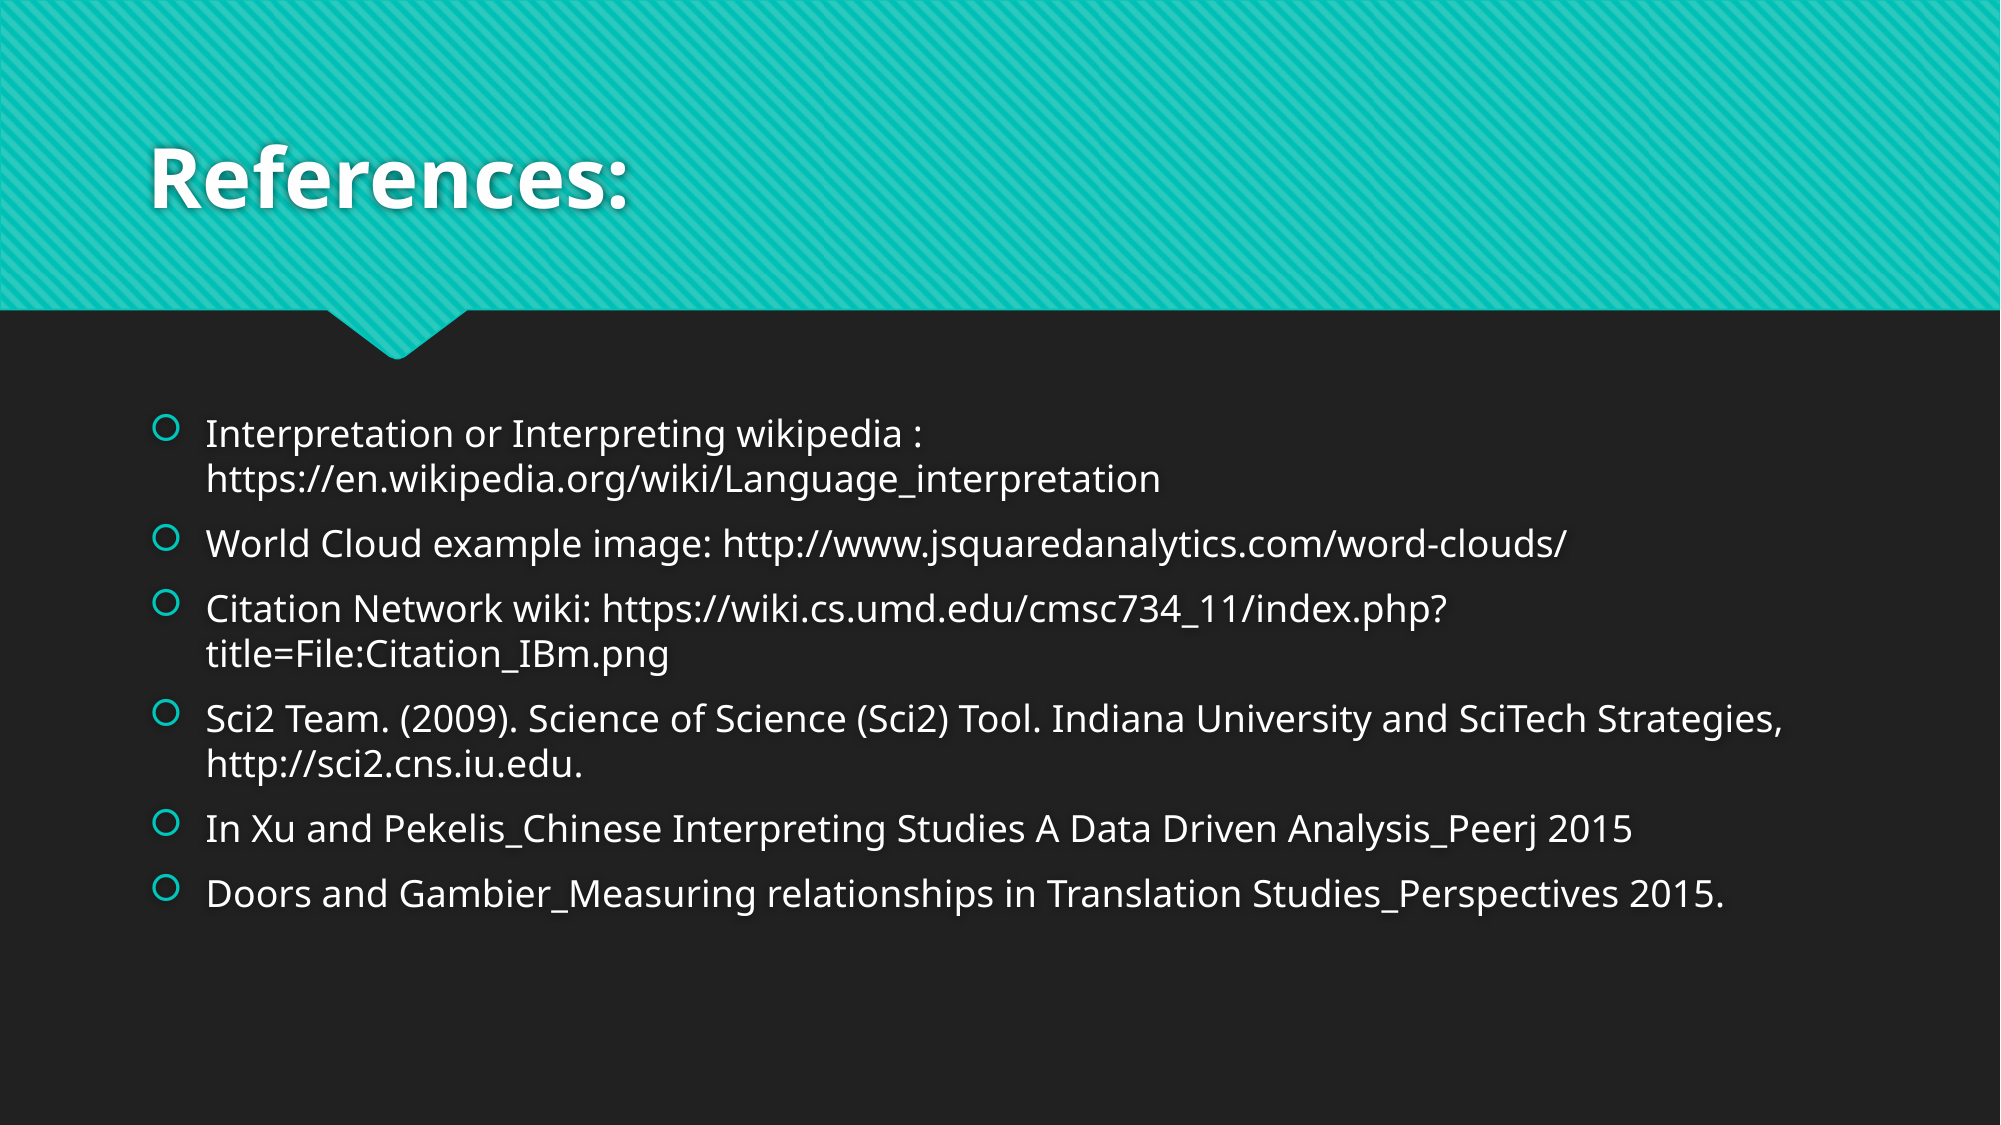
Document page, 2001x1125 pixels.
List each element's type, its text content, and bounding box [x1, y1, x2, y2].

title References: [132, 73, 1868, 233]
list Interpretation or Interpreting wikipedia : https://en.wikipedia.org/wiki/Language_interpretation World Cloud example image: http://www.jsquaredanalytics.com/word-clouds/ Citation Network wiki: https://wiki.cs.umd.edu/cmsc734_11/index.php?title=File:Citation_IBm.png Sci2 Team. (2009). Science of Science (Sci2) Tool. Indiana University and SciTech Strategies, http://sci2.cns.iu.edu. In Xu and Pekelis_Chinese Interpreting Studies A Data Driven Analysis_Peerj 2015 Doors and Gambier_Measuring relationships in Translation Studies_Perspectives 2015. [134, 364, 1866, 962]
